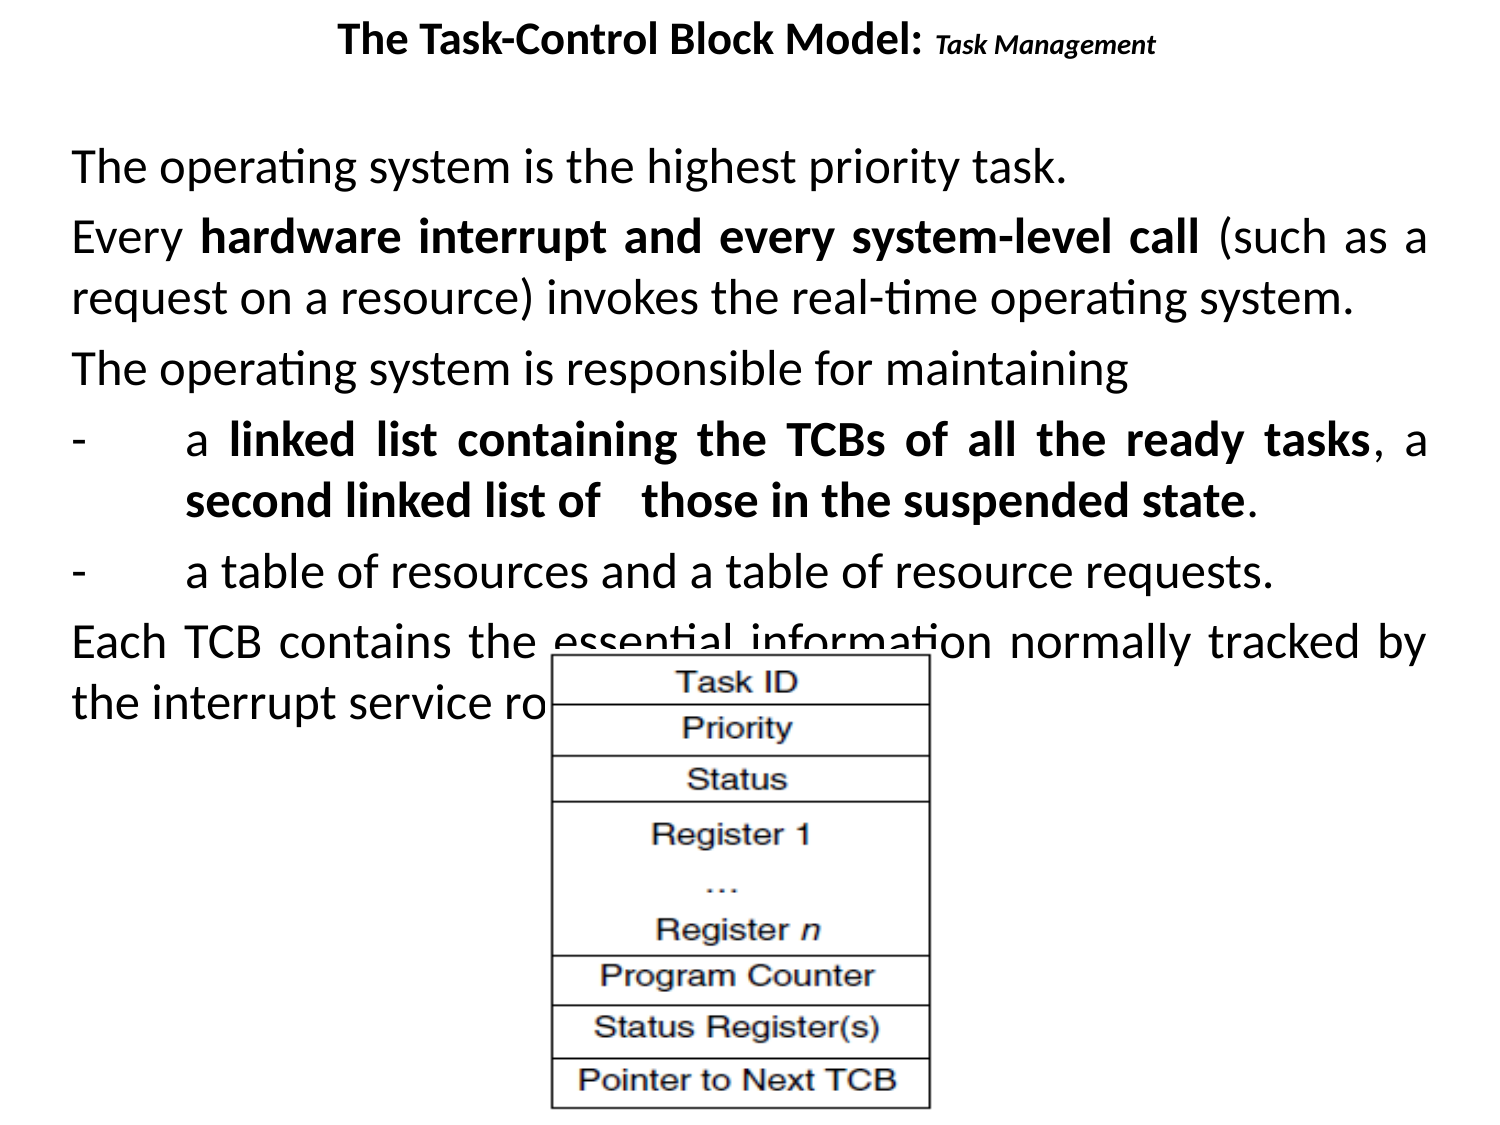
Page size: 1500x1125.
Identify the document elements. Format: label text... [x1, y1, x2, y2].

picture [545, 649, 938, 1113]
subtitle The operating system is the highest priority task. Every hardware interrupt and every system-level call (such as a request on a resource) invokes the real-time operating system. The operating system is responsible for maintaining - a linked list containing the TCBs of all the ready tasks, a second linked list of those in the suspended state. - a table of resources and a table of resource requests. Each TCB contains the essential information normally tracked by the interrupt service routine. [56, 125, 1444, 1100]
title The Task-Control Block Model: Task Management [0, 0, 1500, 129]
